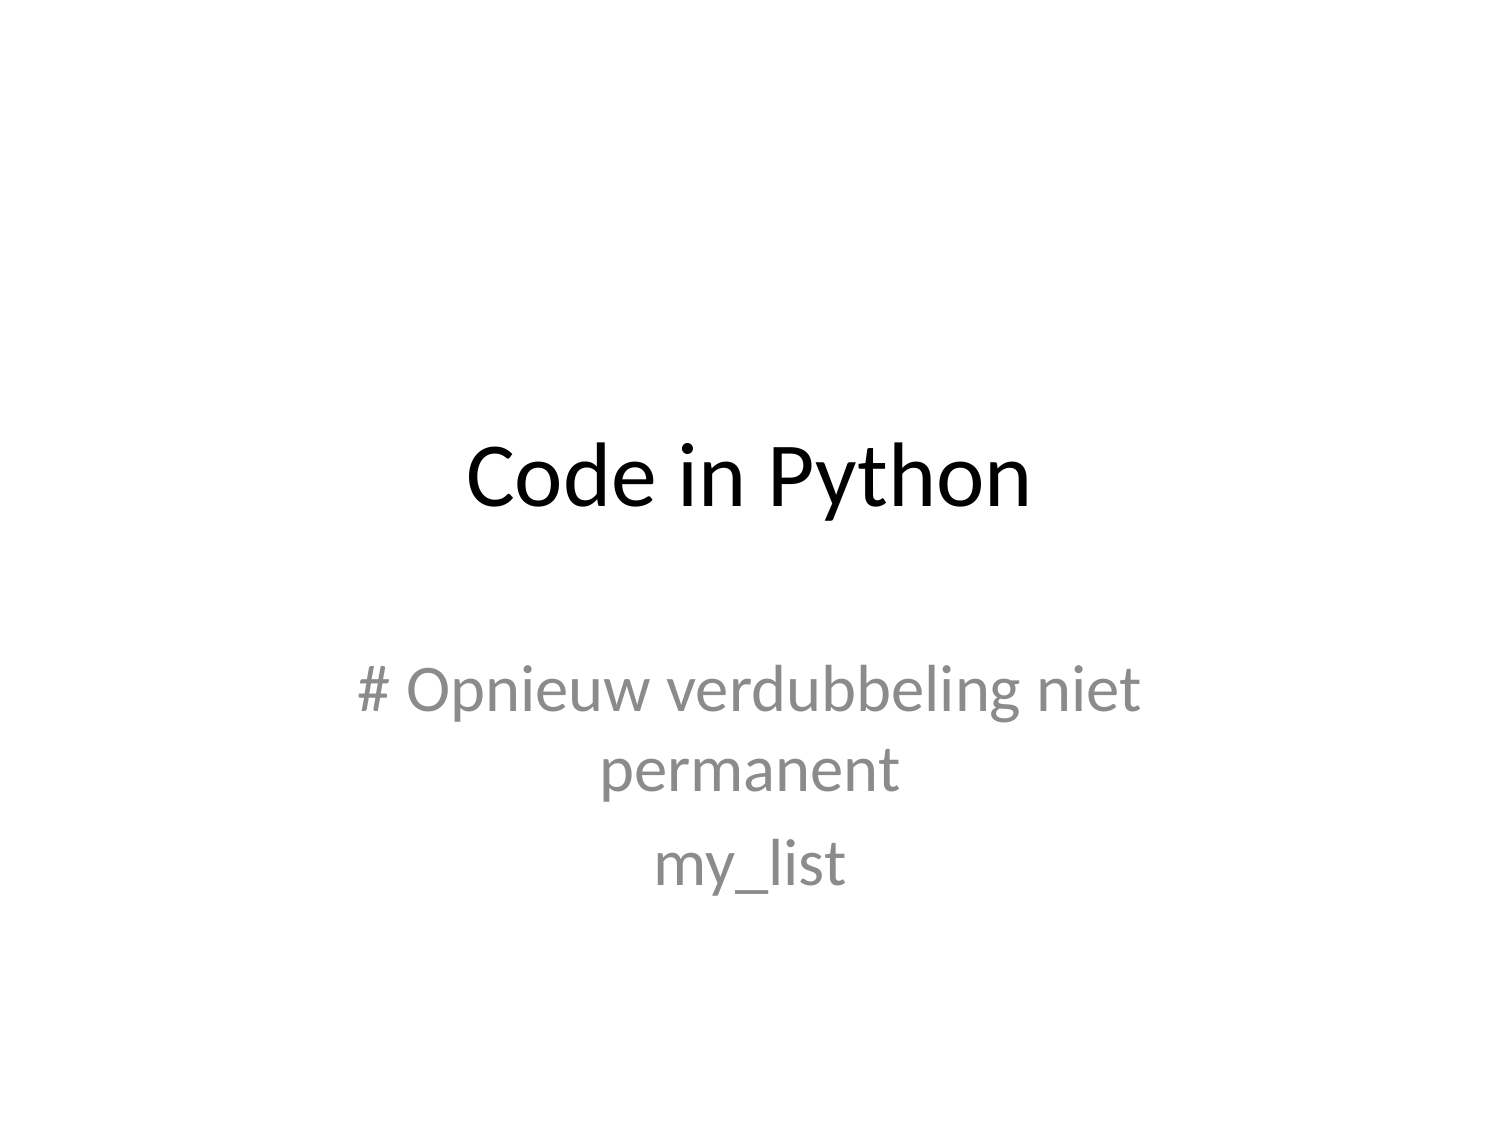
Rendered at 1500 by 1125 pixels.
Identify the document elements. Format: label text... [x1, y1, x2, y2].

subtitle # Opnieuw verdubbeling niet permanent my_list [225, 637, 1275, 925]
title Code in Python [112, 349, 1388, 591]
